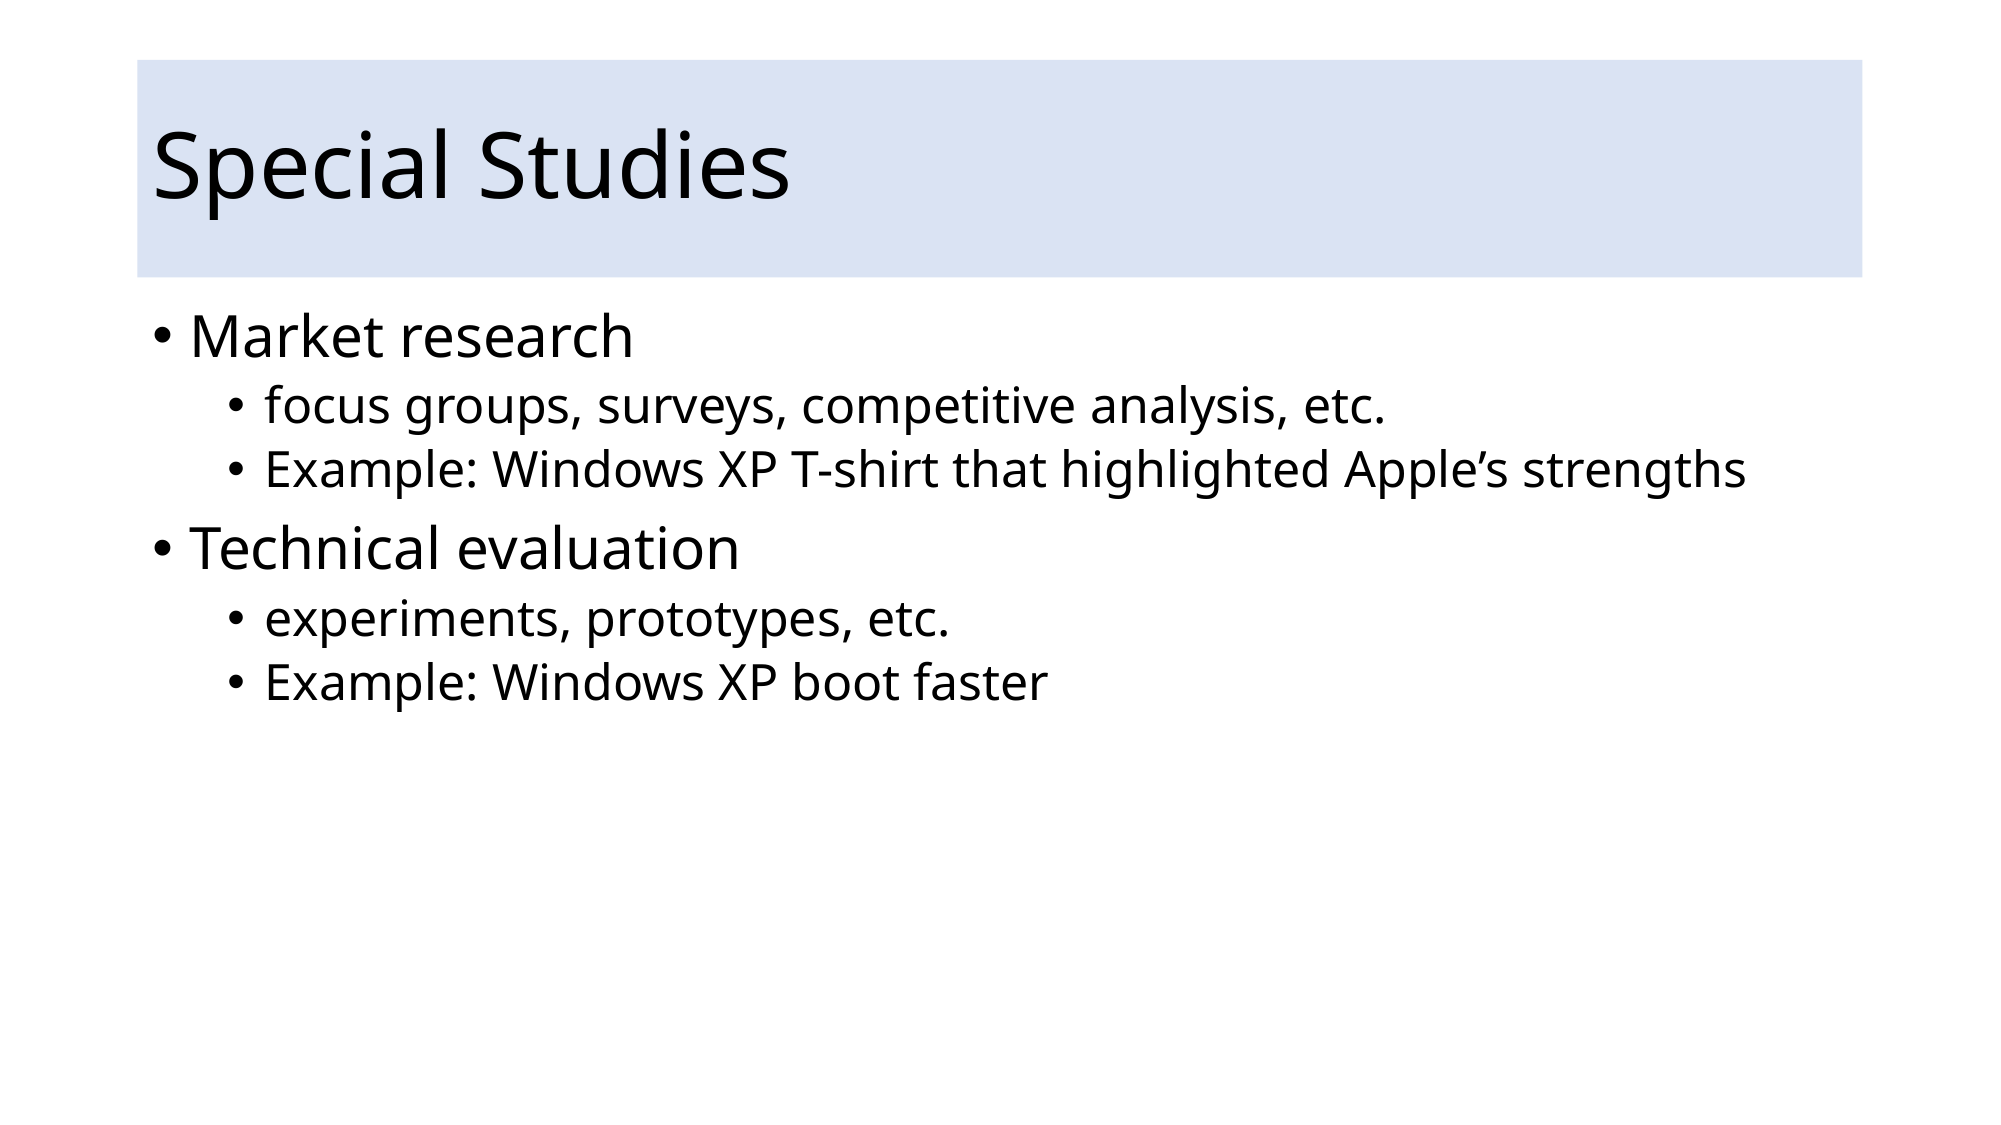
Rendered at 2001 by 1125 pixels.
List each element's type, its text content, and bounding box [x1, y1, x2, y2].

title Special Studies [137, 59, 1863, 278]
list Market research focus groups, surveys, competitive analysis, etc. Example: Windows XP T-shirt that highlighted Apple’s strengths Technical evaluation experiments, prototypes, etc. Example: Windows XP boot faster [137, 299, 1863, 1014]
